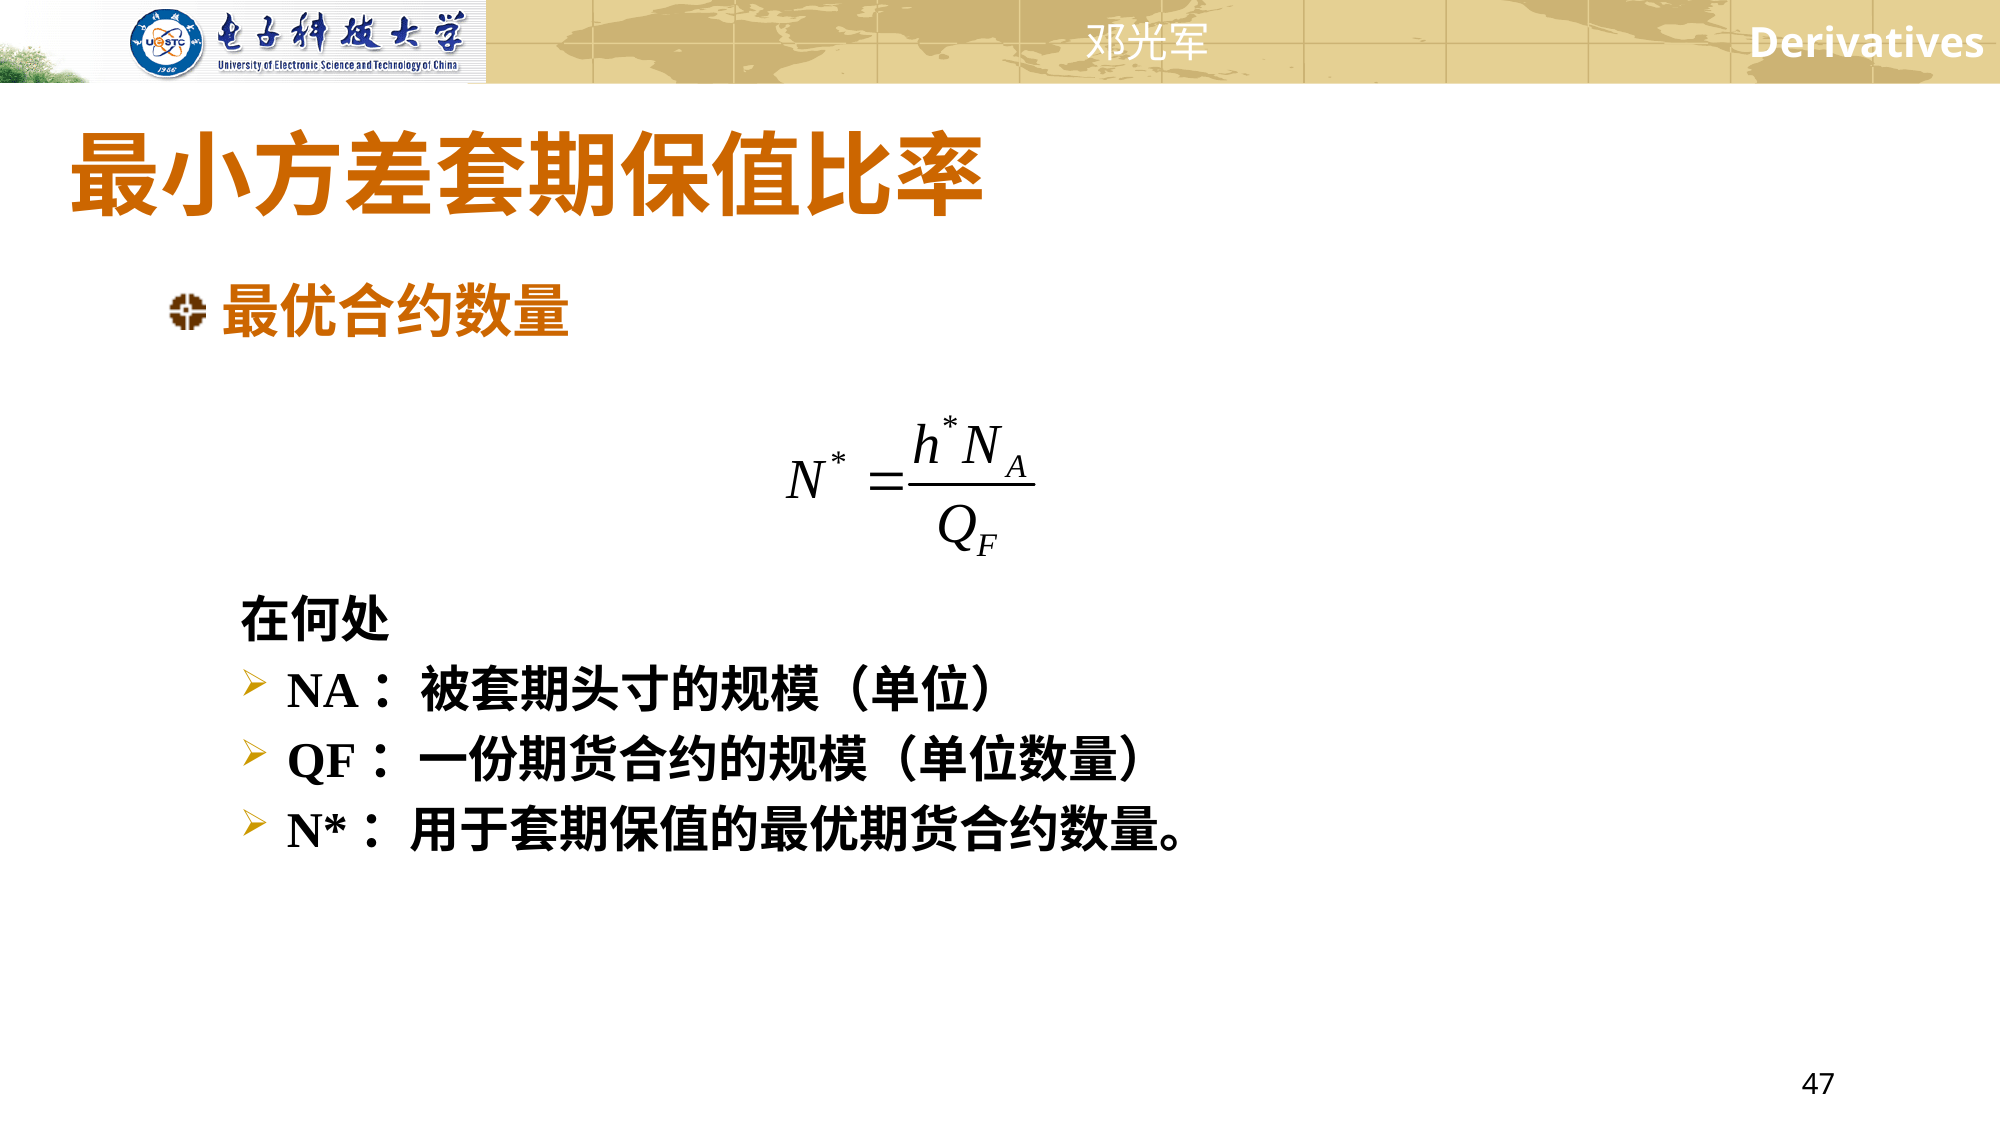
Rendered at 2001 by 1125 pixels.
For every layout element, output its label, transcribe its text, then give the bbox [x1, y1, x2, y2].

title 最小方差套期保值比率 [53, 78, 1754, 266]
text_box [774, 399, 1048, 570]
list 最优合约数量 在何处 NA：被套期头寸的规模（单位） QF：一份期货合约的规模（单位数量） N*：用于套期保值的最优期货合约数量。 [150, 267, 1850, 1028]
picture [165, 289, 206, 330]
picture [0, 0, 486, 83]
